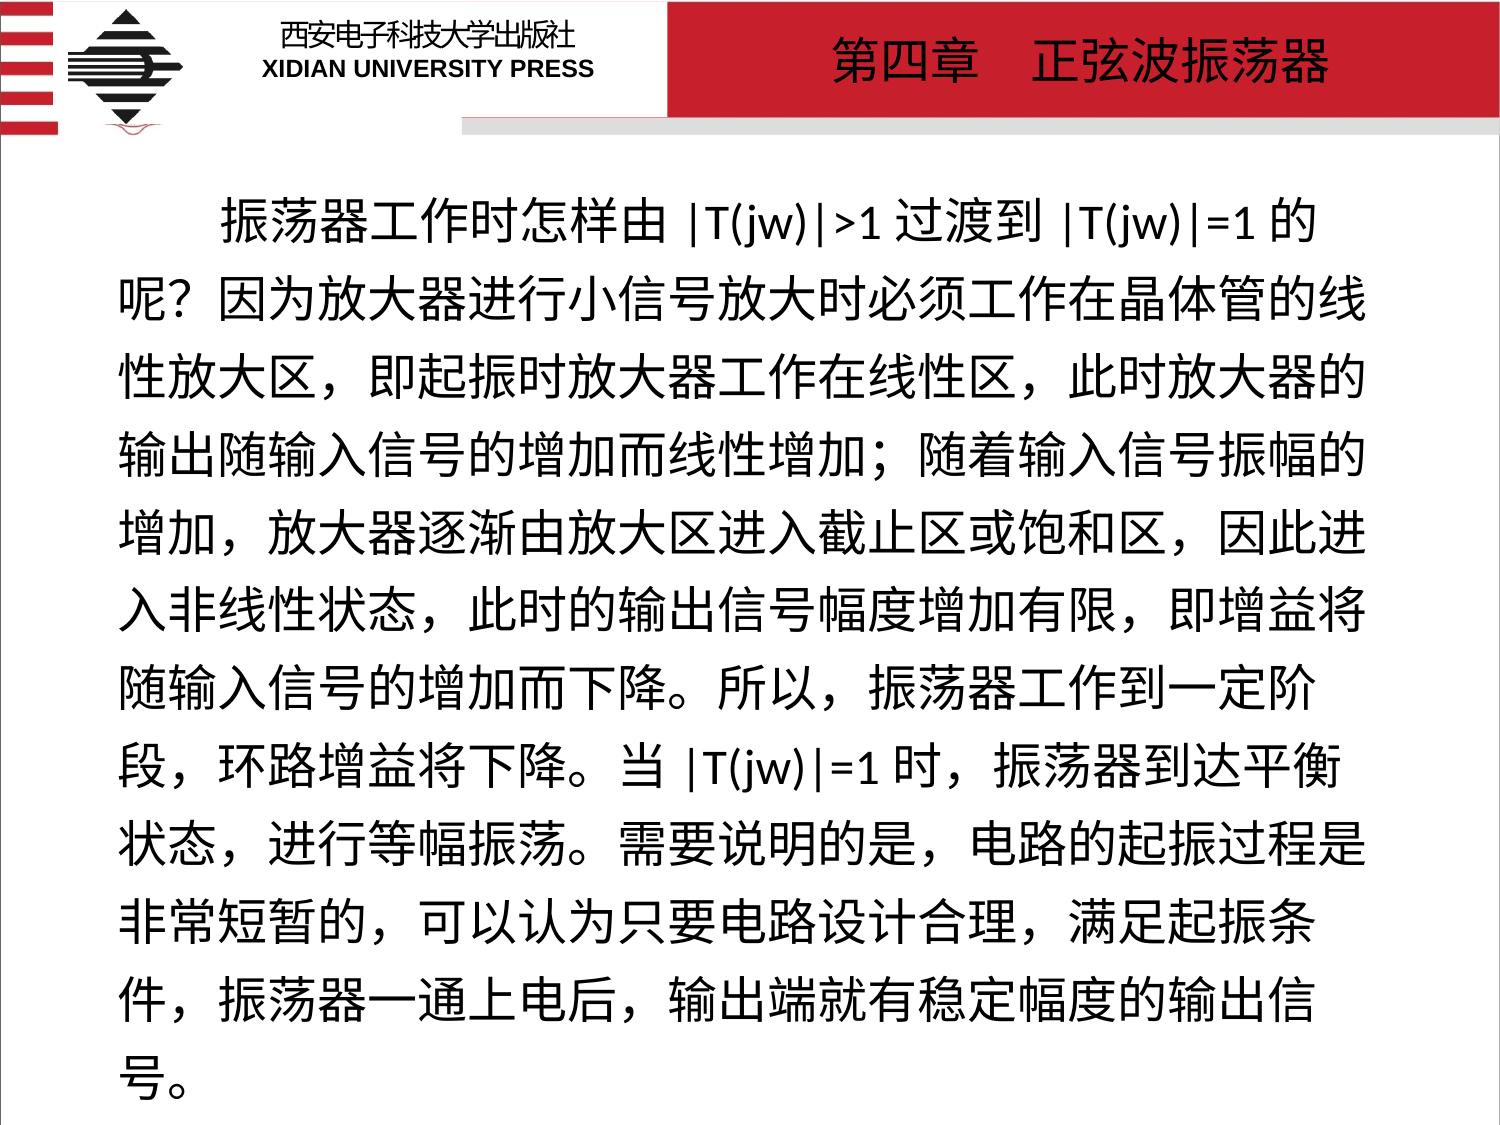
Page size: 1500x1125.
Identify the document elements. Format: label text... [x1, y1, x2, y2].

title 振荡器工作时怎样由|T(jw)|>1过渡到|T(jw)|=1的呢？因为放大器进行小信号放大时必须工作在晶体管的线性放大区，即起振时放大器工作在线性区，此时放大器的输出随输入信号的增加而线性增加；随着输入信号振幅的增加，放大器逐渐由放大区进入截止区或饱和区，因此进入非线性状态，此时的输出信号幅度增加有限，即增益将随输入信号的增加而下降。所以，振荡器工作到一定阶段，环路增益将下降。当|T(jw)|=1时，振荡器到达平衡状态，进行等幅振荡。需要说明的是，电路的起振过程是非常短暂的，可以认为只要电路设计合理，满足起振条件，振荡器一通上电后，输出端就有稳定幅度的输出信号。 [103, 163, 1397, 1019]
picture [0, 1, 1500, 1125]
